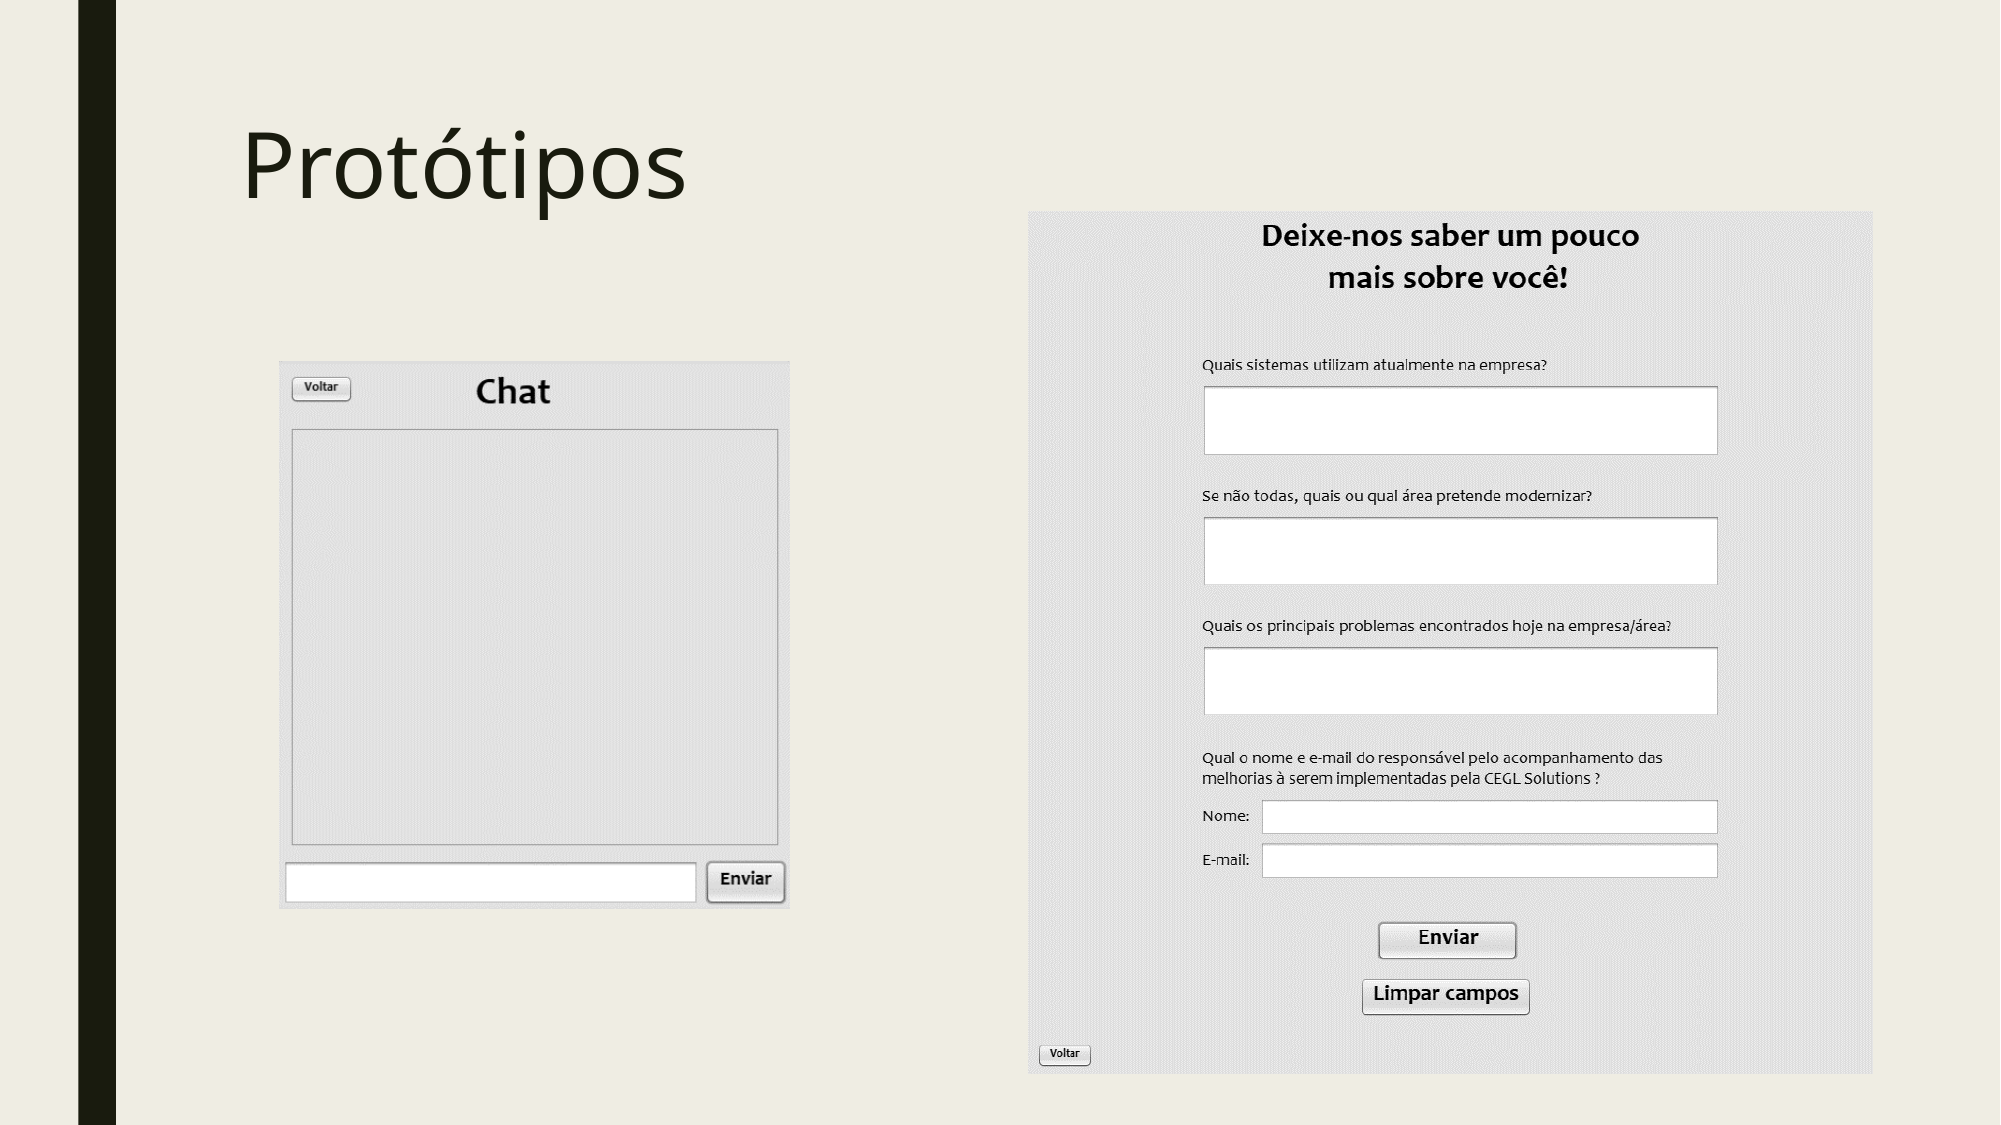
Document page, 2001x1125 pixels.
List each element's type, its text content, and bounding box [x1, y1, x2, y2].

title Protótipos [225, 112, 1800, 357]
picture [279, 361, 790, 909]
picture [1028, 211, 1873, 1074]
